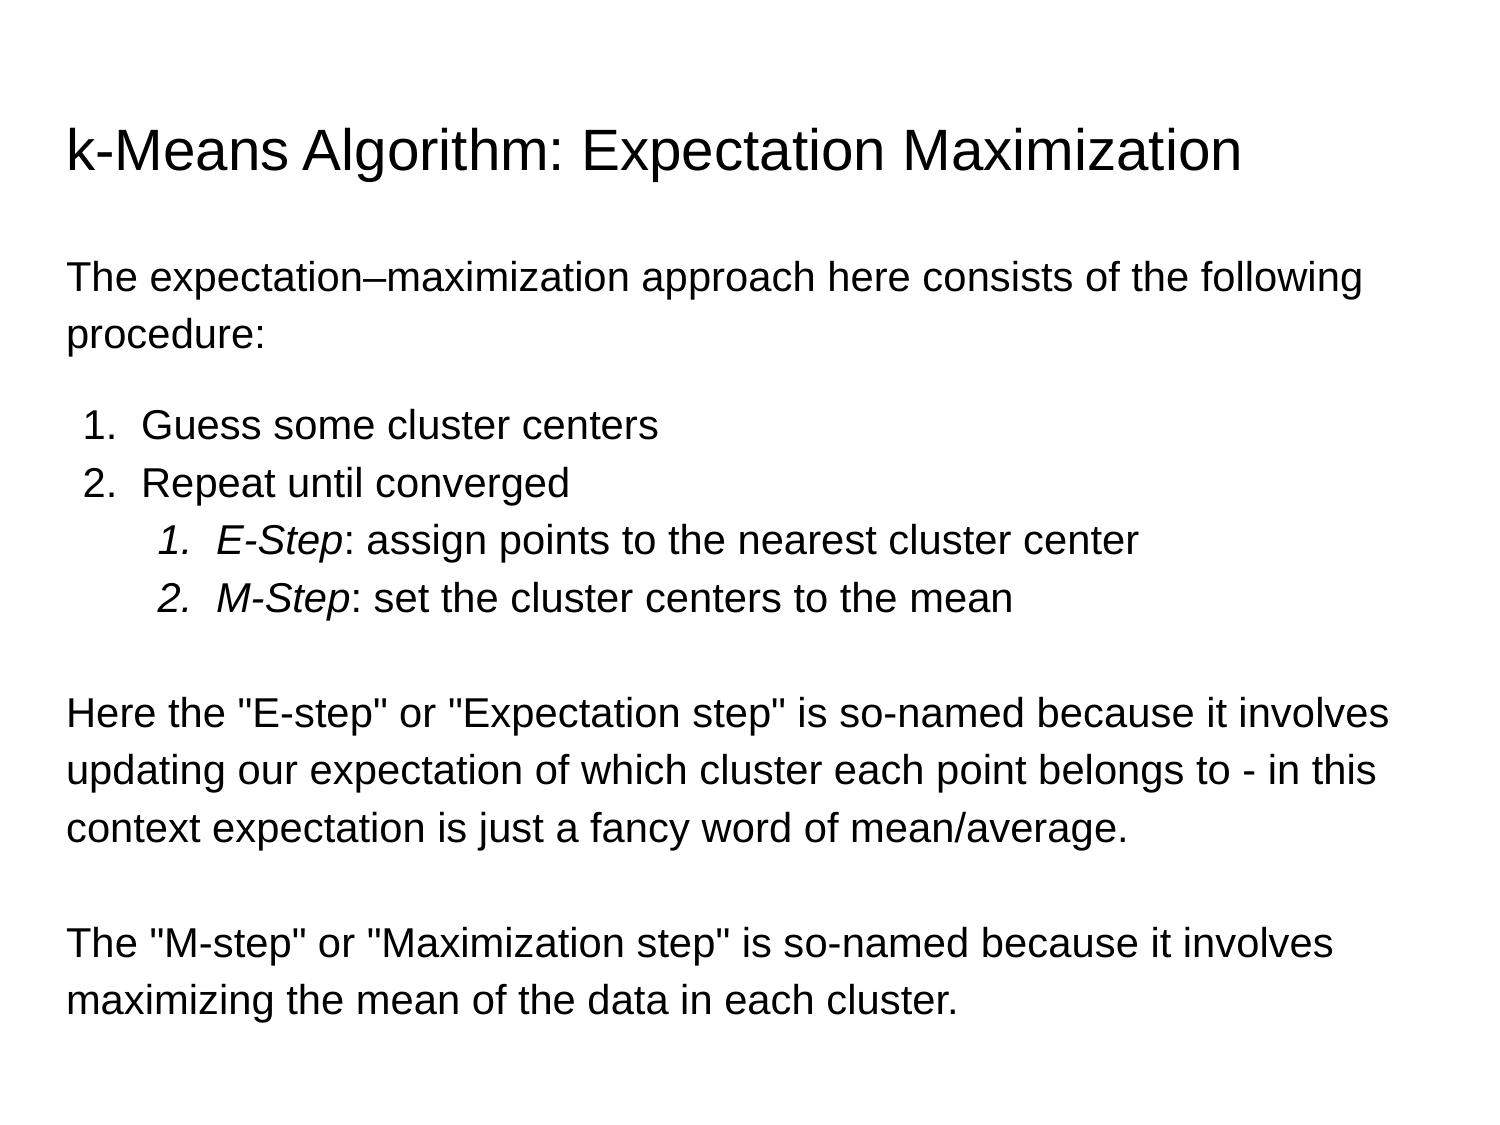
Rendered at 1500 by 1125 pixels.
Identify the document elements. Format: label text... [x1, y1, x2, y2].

list The expectation–maximization approach here consists of the following procedure: Guess some cluster centers Repeat until converged E-Step: assign points to the nearest cluster center M-Step: set the cluster centers to the mean Here the "E-step" or "Expectation step" is so-named because it involves updating our expectation of which cluster each point belongs to - in this context expectation is just a fancy word of mean/average. The "M-step" or "Maximization step" is so-named because it involves maximizing the mean of the data in each cluster. [51, 227, 1449, 1081]
title k-Means Algorithm: Expectation Maximization [51, 97, 1449, 223]
